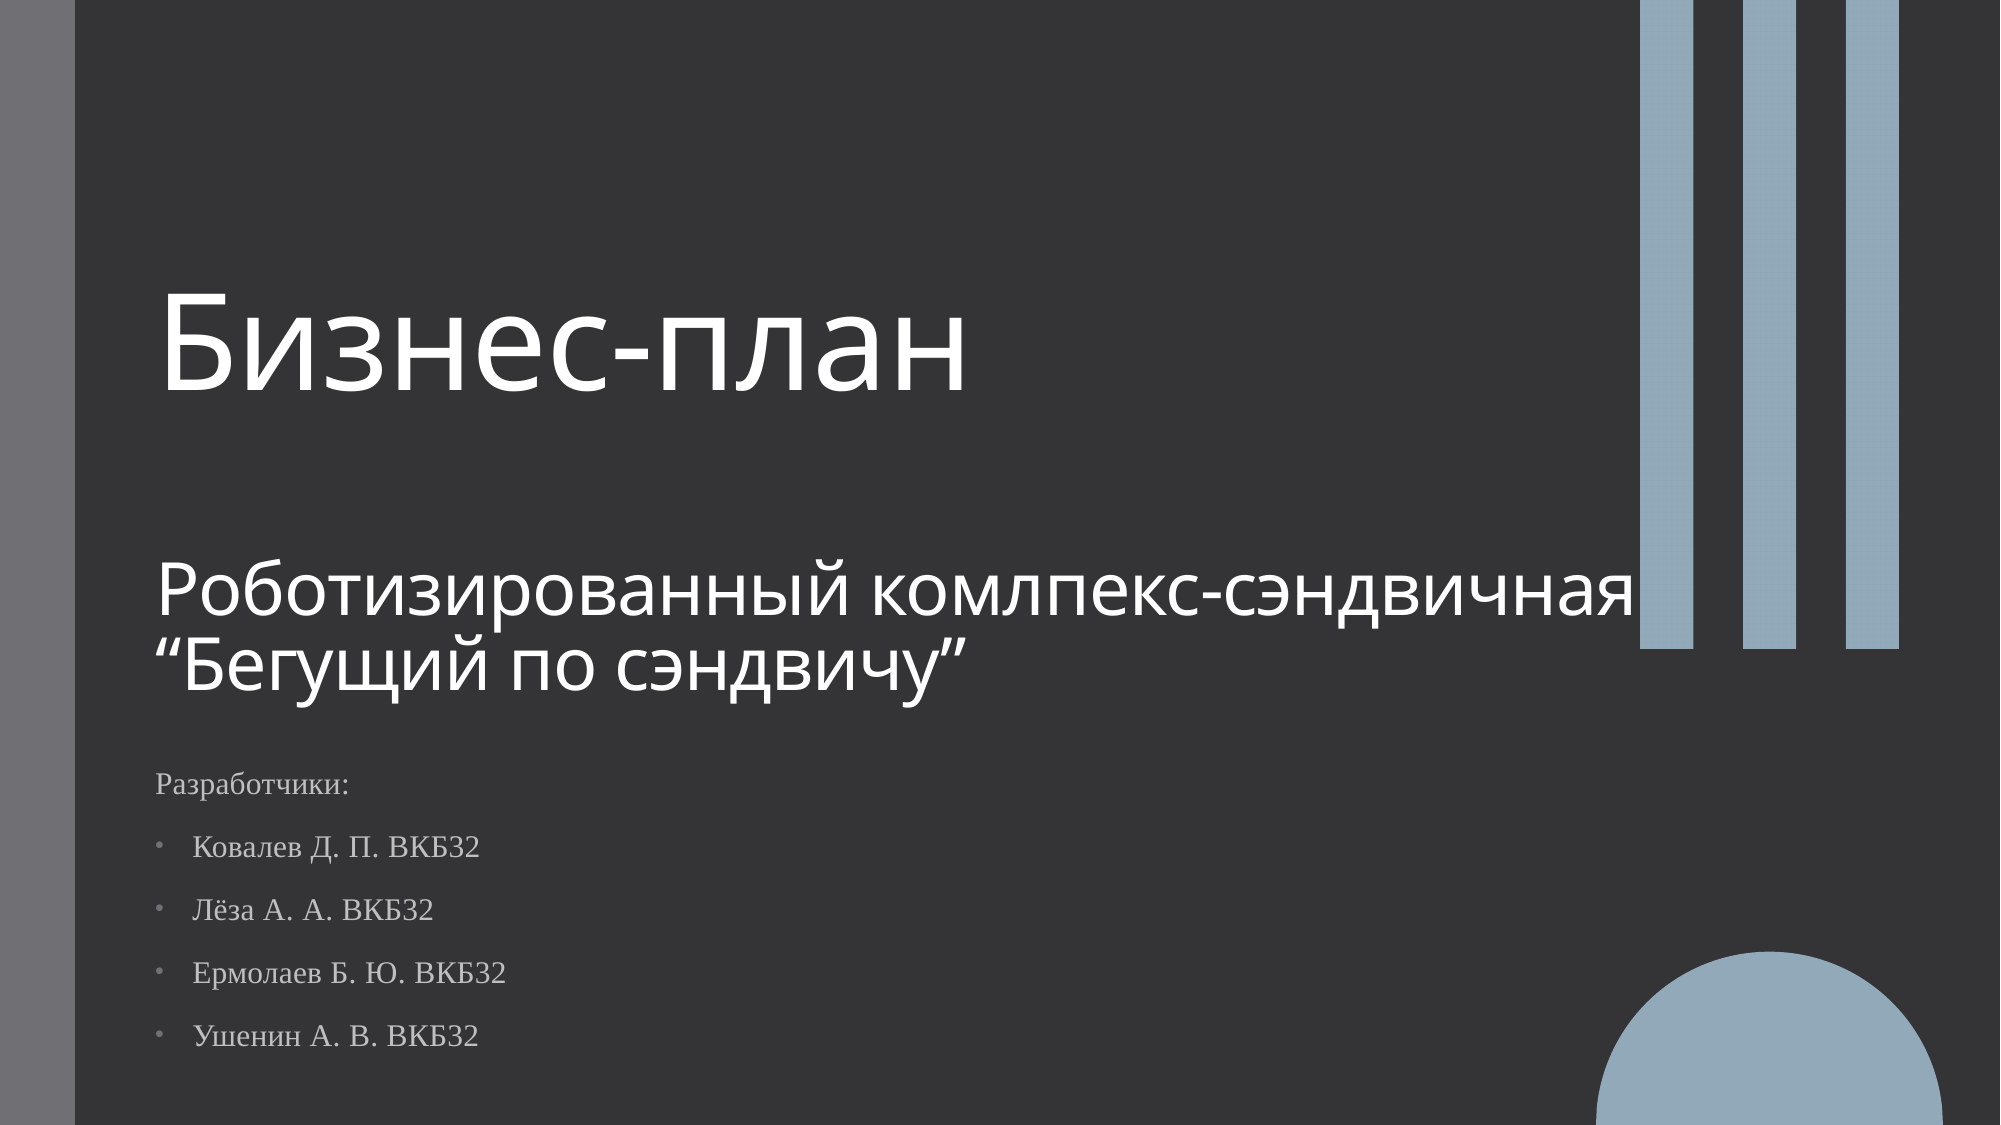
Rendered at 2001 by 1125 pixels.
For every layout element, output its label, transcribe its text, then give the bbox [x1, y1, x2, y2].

title Бизнес-план Роботизированный комлпекс-сэндвичная “Бегущий по сэндвичу” [139, 124, 1685, 736]
picture [1640, 0, 1899, 649]
subtitle Разработчики: Ковалев Д. П. ВКБ32 Лёза А. А. ВКБ32 Ермолаев Б. Ю. ВКБ32 Ушенин А. В. ВКБ32 [139, 736, 1685, 1065]
